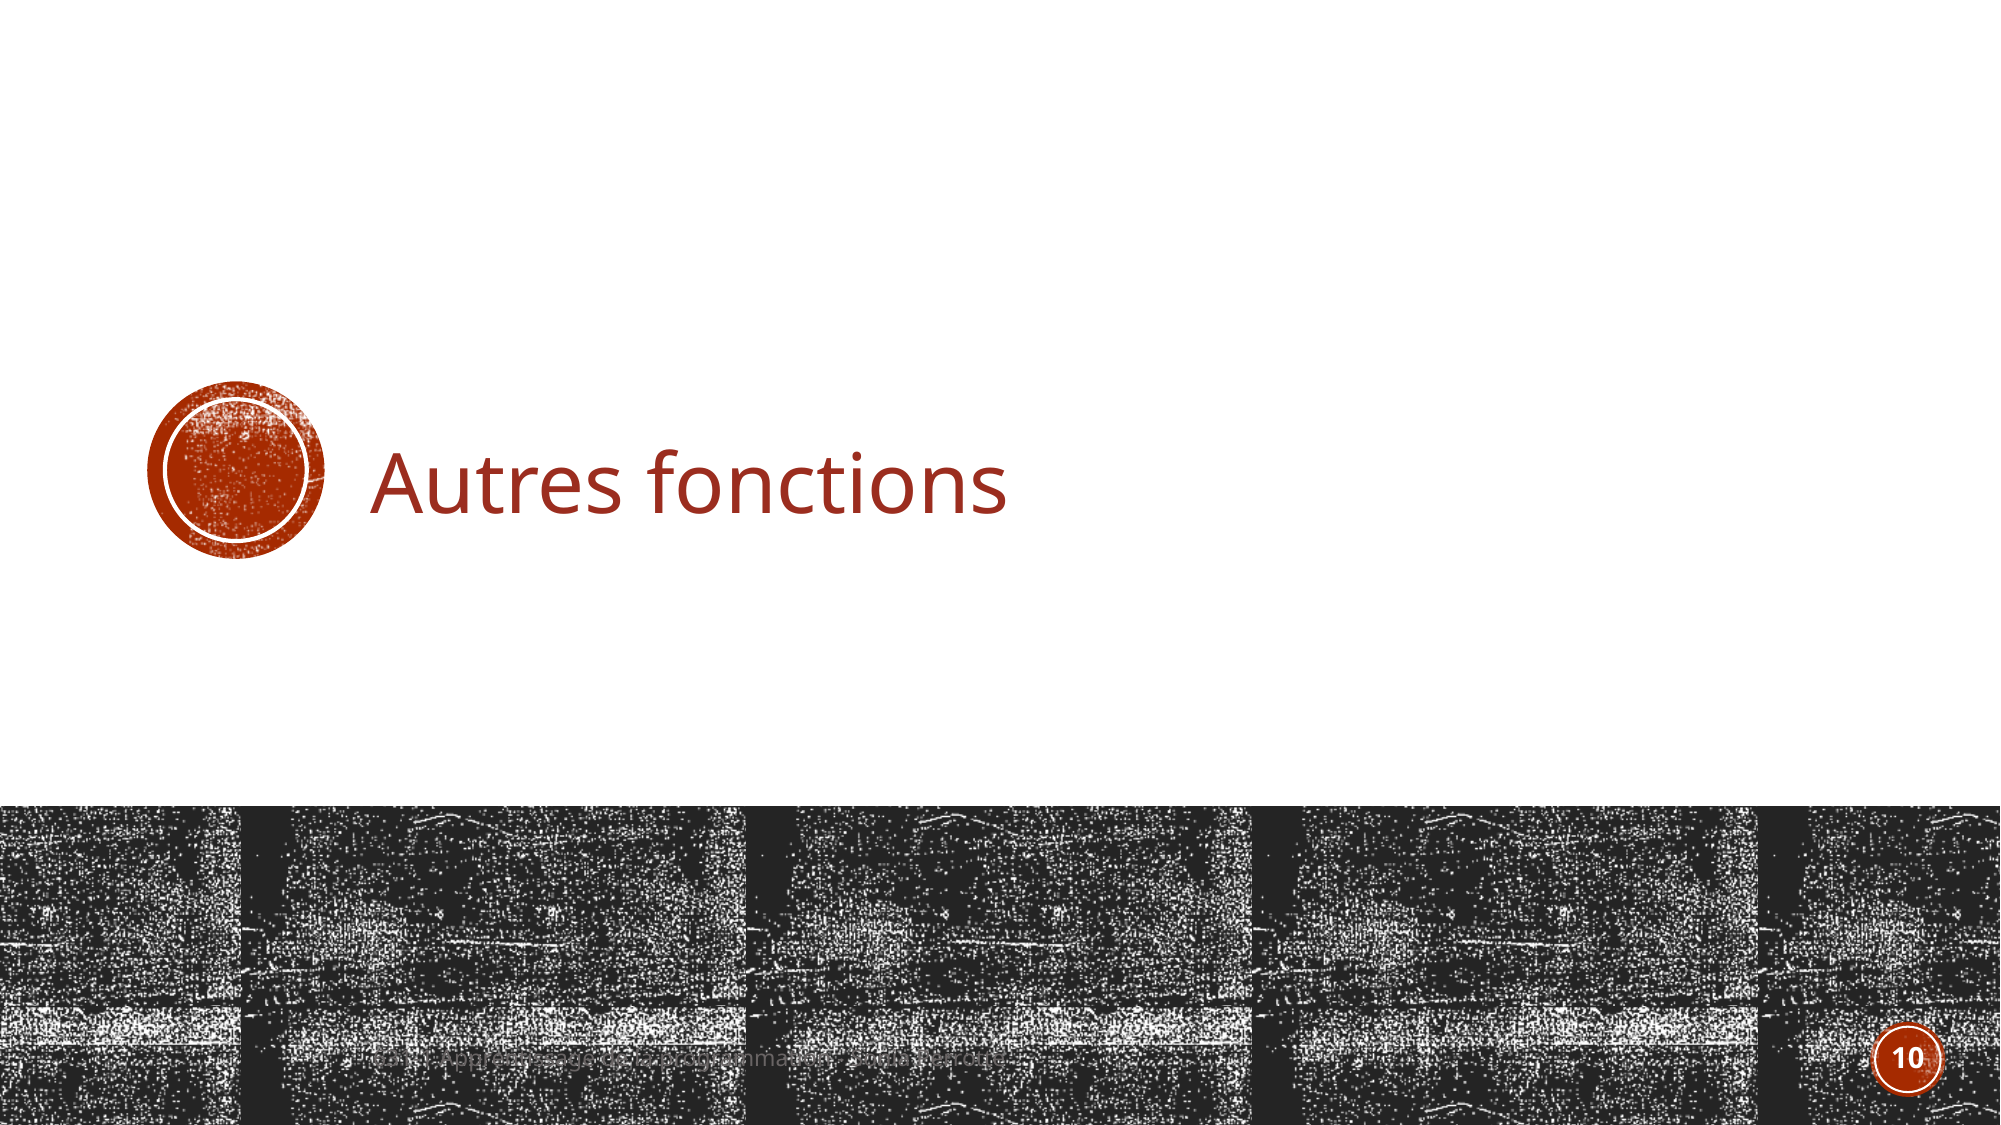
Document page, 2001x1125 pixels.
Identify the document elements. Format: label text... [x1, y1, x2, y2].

footer 631-1 Apprentissage de la programmation - Sonia Perrotte [358, 1028, 1397, 1089]
title Autres fonctions [355, 201, 1878, 779]
slide_number 10 [1855, 1028, 1961, 1089]
